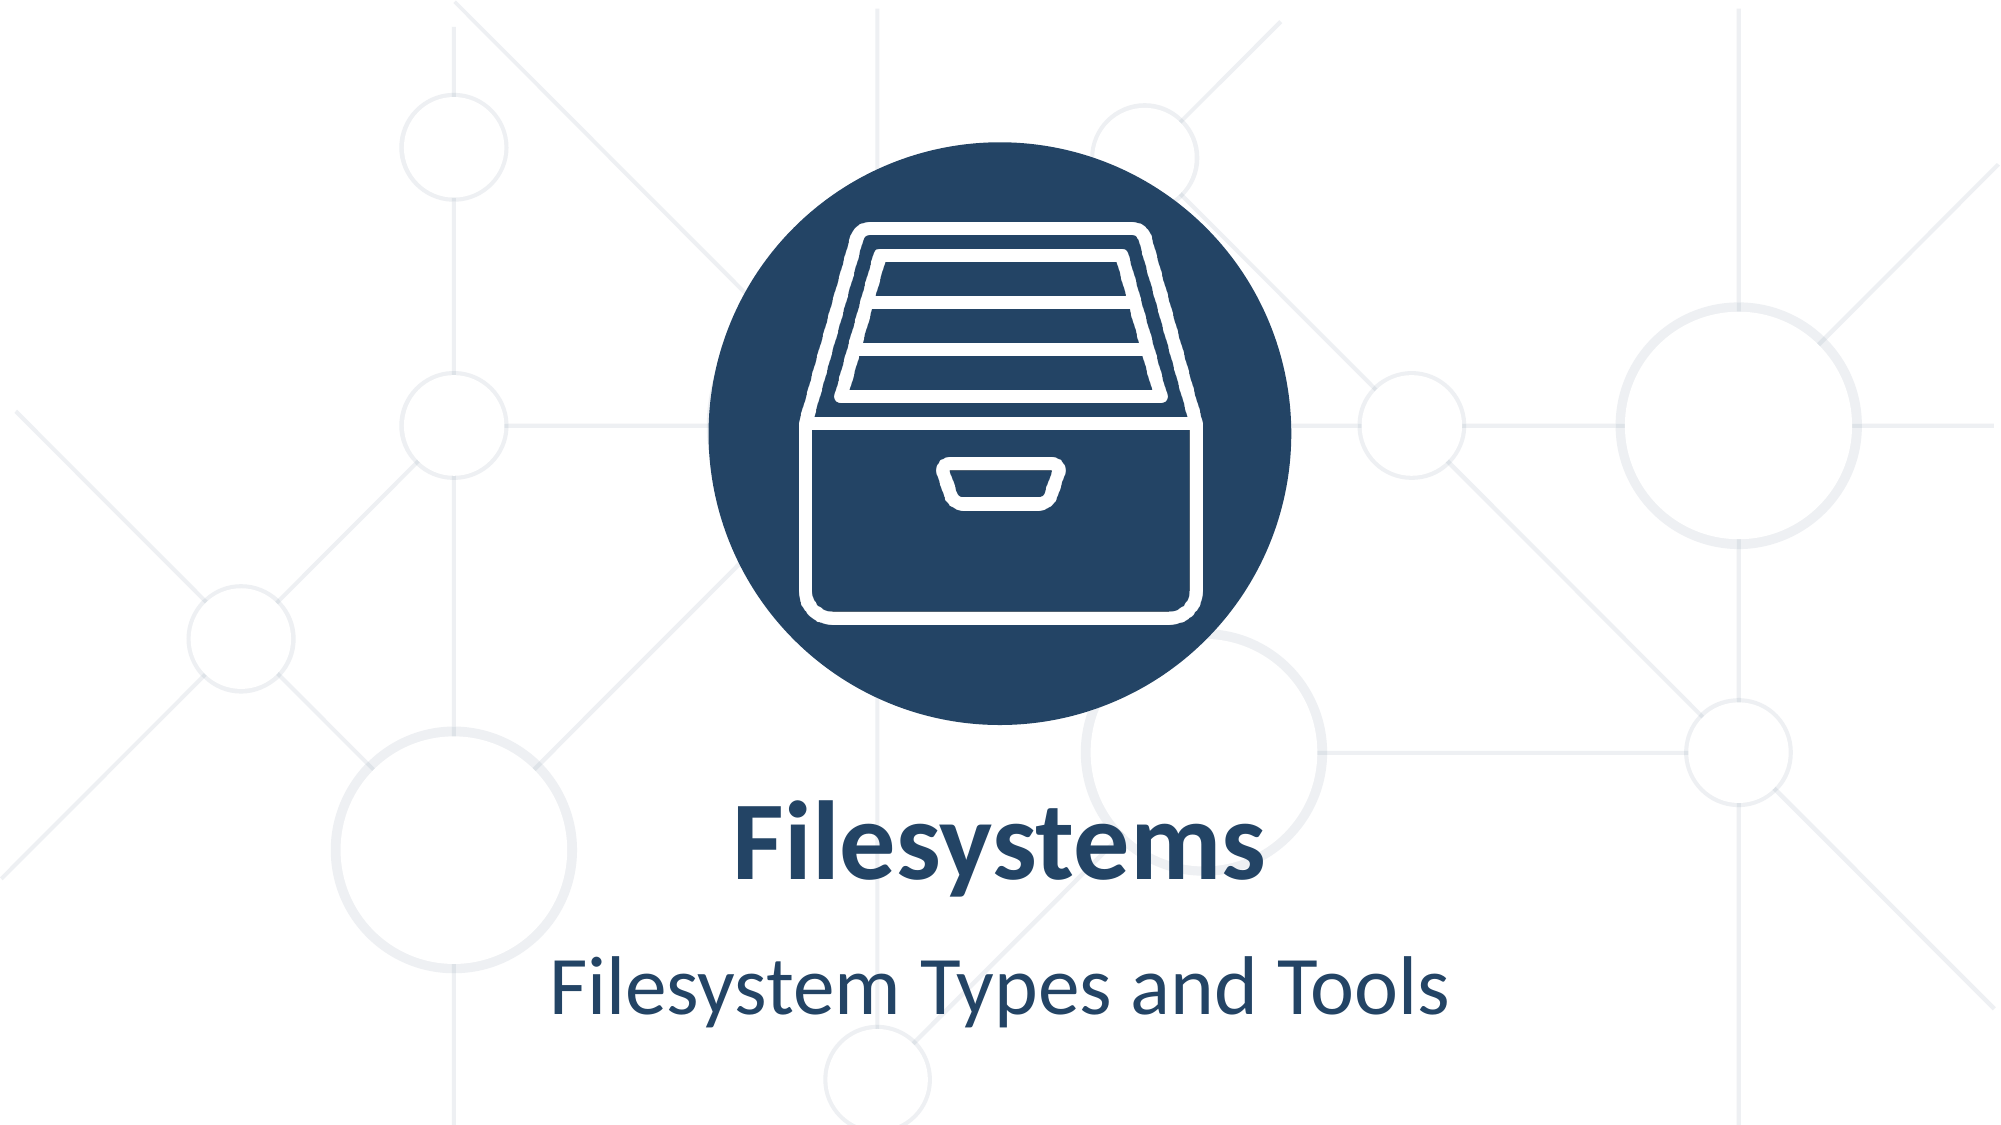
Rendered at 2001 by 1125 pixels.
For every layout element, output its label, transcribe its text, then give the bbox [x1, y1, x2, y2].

title Filesystems [100, 771, 1900, 898]
picture [785, 207, 1216, 638]
subtitle Filesystem Types and Tools [100, 916, 1900, 1043]
